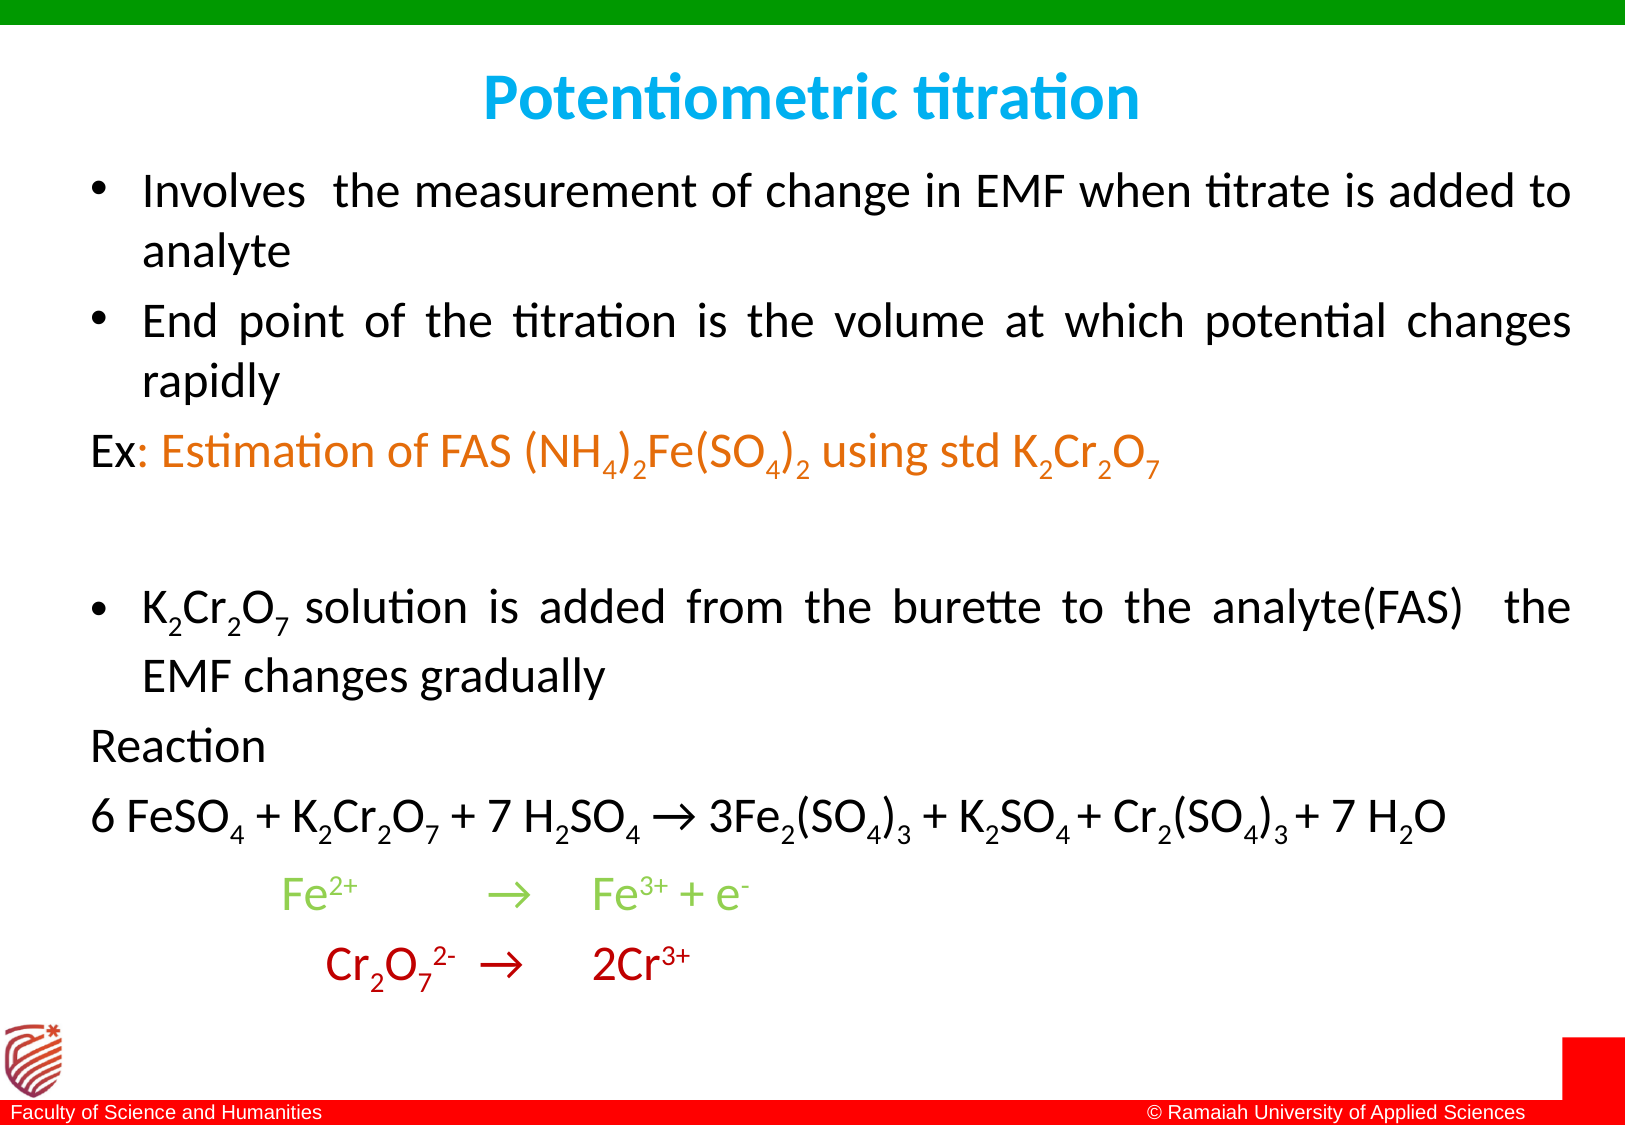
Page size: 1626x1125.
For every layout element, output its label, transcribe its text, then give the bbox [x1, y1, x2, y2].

list Involves the measurement of change in EMF when titrate is added to analyte End point of the titration is the volume at which potential changes rapidly Ex: Estimation of FAS (NH4)2Fe(SO4)2 using std K2Cr2O7 K2Cr2O7 solution is added from the burette to the analyte(FAS) the EMF changes gradually Reaction 6 FeSO4 + K2Cr2O7 + 7 H2SO4 → 3Fe2(SO4)3 + K2SO4 + Cr2(SO4)3 + 7 H2O Fe2+ → Fe3+ + e- Cr2O72- → 2Cr3+ [75, 149, 1588, 1013]
title Potentiometric titration [81, 45, 1544, 138]
picture [0, 1013, 69, 1100]
